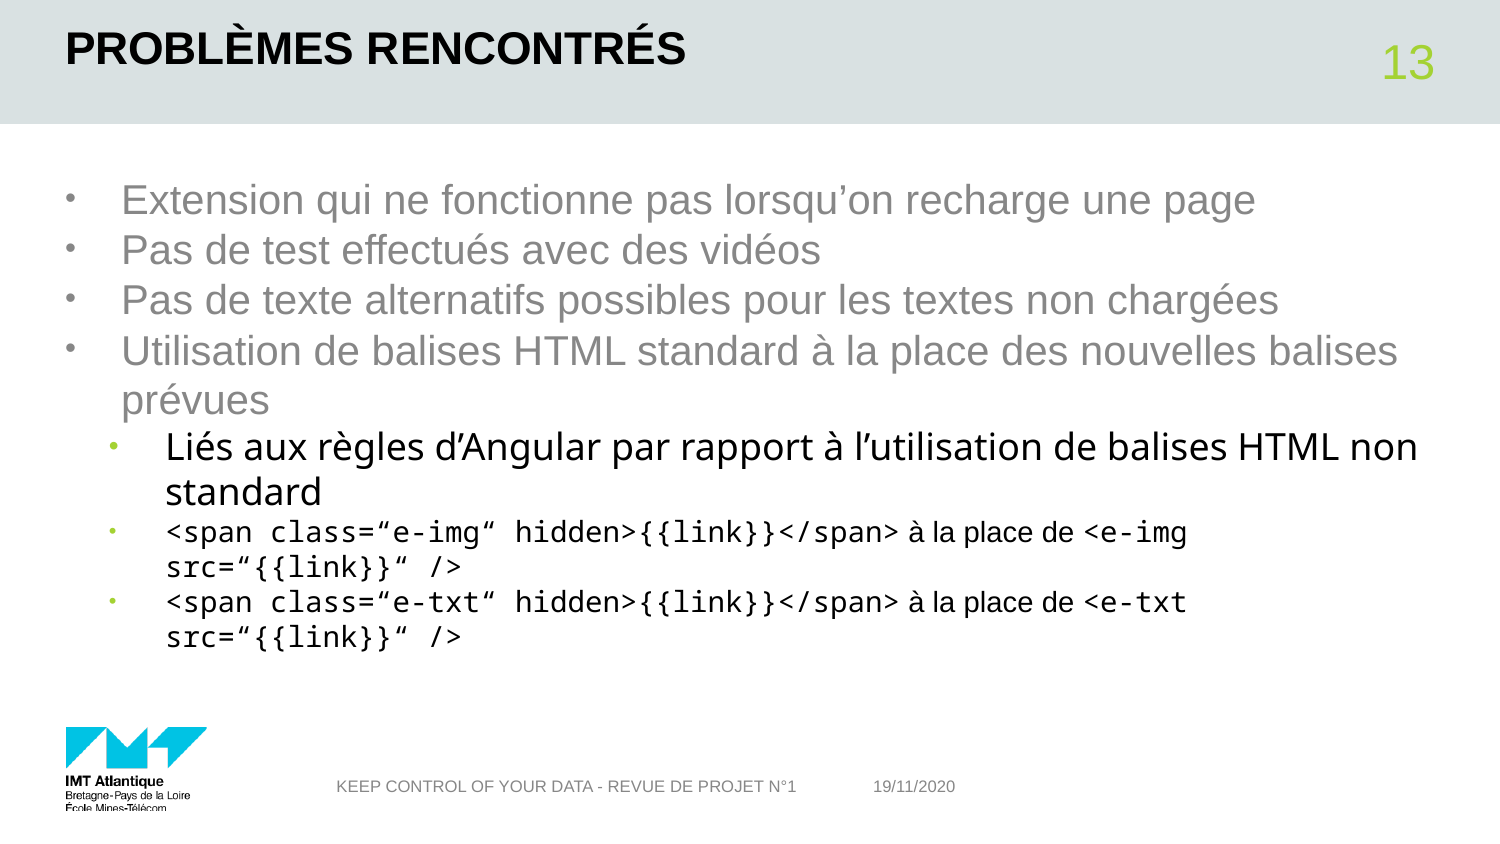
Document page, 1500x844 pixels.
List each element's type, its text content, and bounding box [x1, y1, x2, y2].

list Extension qui ne fonctionne pas lorsqu’on recharge une page Pas de test effectués avec des vidéos Pas de texte alternatifs possibles pour les textes non chargées Utilisation de balises HTML standard à la place des nouvelles balises prévues Liés aux règles d’Angular par rapport à l’utilisation de balises HTML non standard <span class=“e-img“ hidden>{{link}}</span> à la place de <e-img src=“{{link}}“ /> <span class=“e-txt“ hidden>{{link}}</span> à la place de <e-txt src=“{{link}}“ /> [64, 173, 1437, 715]
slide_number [873, 748, 1198, 797]
slide_number 13 [1251, 35, 1437, 85]
title Problèmes rencontrés [64, 0, 1252, 74]
footer Keep Control of your Data - Revue de projet n°1 [336, 748, 809, 797]
